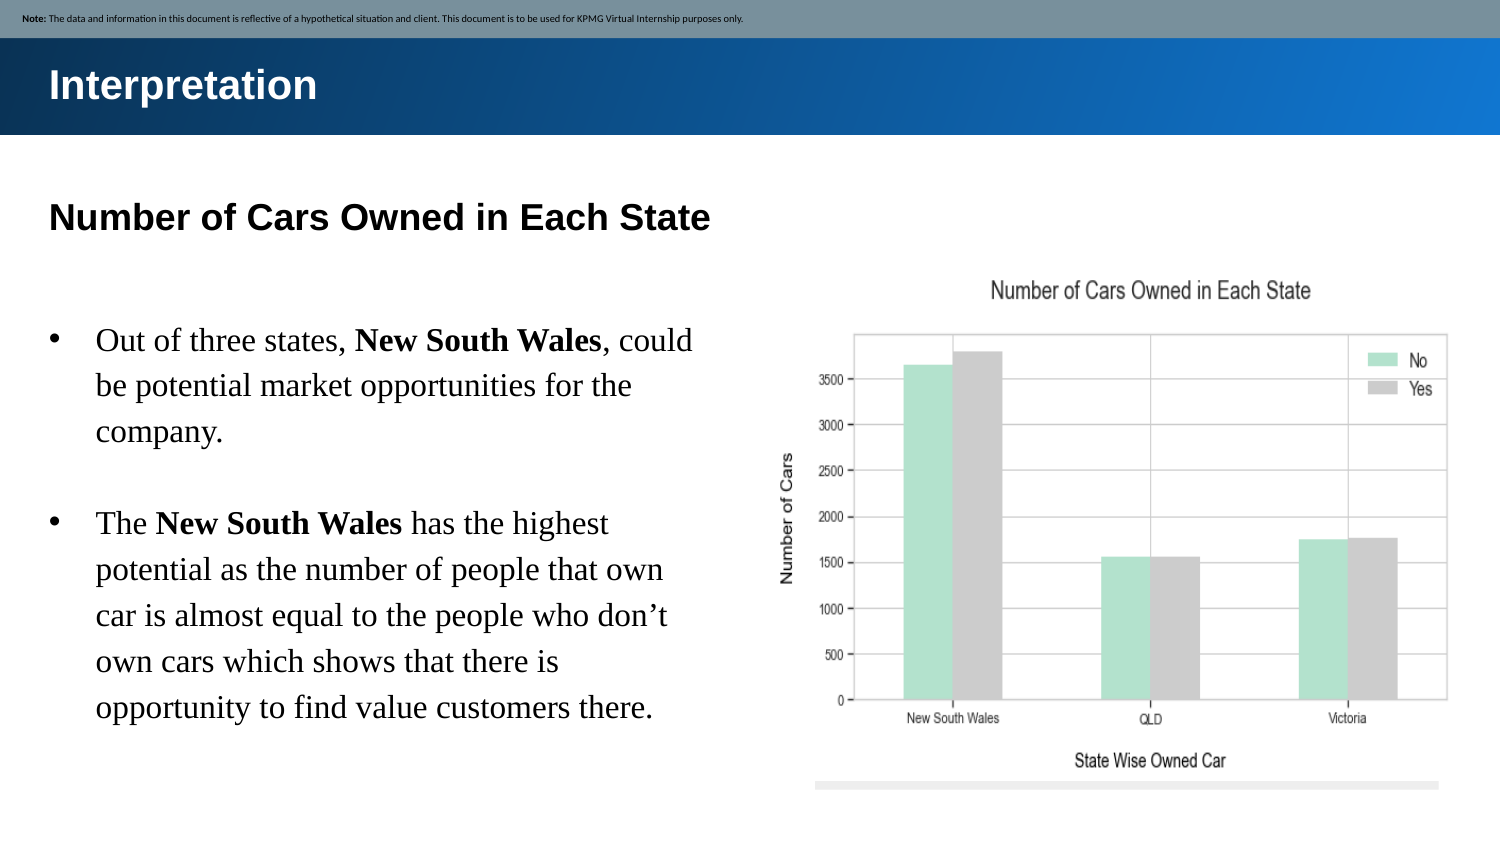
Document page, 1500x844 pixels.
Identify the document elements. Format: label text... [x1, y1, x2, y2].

text_box Note: The data and information in this document is reflective of a hypothetical situation and client. This document is to be used for KPMG Virtual Internship purposes only. [0, 0, 1500, 39]
picture [774, 271, 1455, 781]
text_box [0, 39, 1500, 135]
text_box Number of Cars Owned in Each State [33, 177, 1439, 253]
text_box Out of three states, New South Wales, could be potential market opportunities for the company. The New South Wales has the highest potential as the number of people that own car is almost equal to the people who don’t own cars which shows that there is opportunity to find value customers there. [33, 296, 712, 783]
text_box Interpretation [33, 43, 1439, 124]
